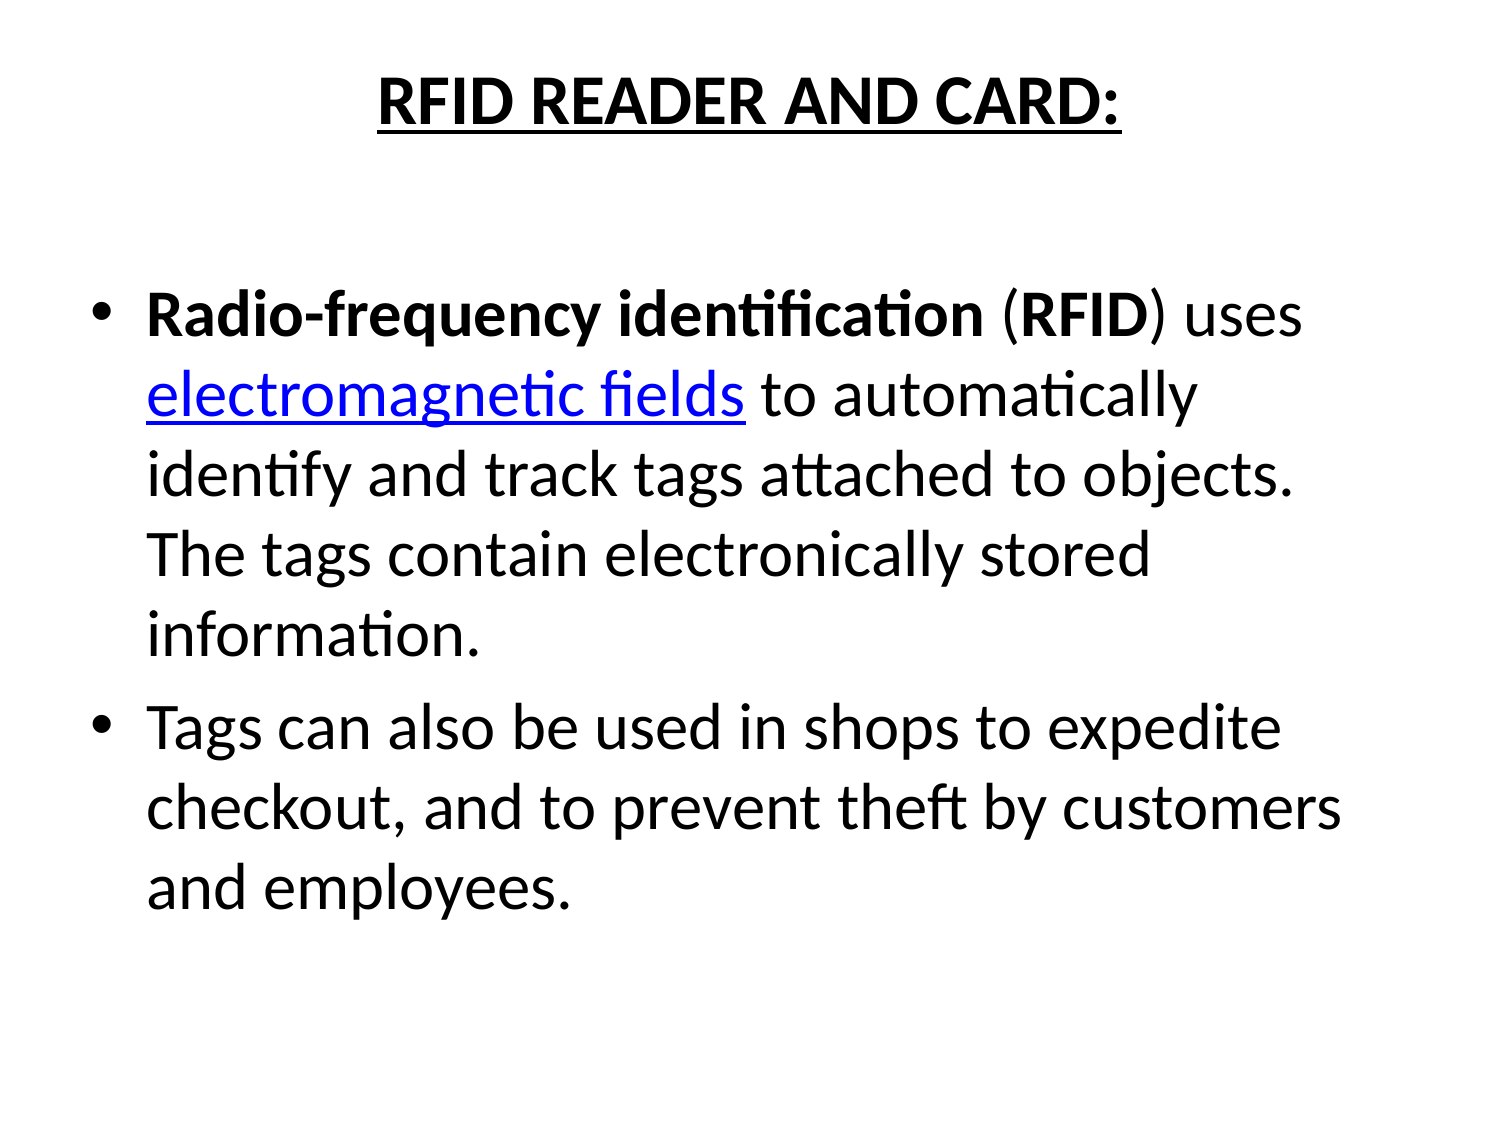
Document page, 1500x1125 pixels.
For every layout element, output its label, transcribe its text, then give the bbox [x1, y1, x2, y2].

title RFID READER AND CARD: [75, 45, 1425, 233]
list Radio-frequency identification (RFID) uses electromagnetic fields to automatically identify and track tags attached to objects. The tags contain electronically stored information. Tags can also be used in shops to expedite checkout, and to prevent theft by customers and employees. [75, 262, 1425, 1005]
